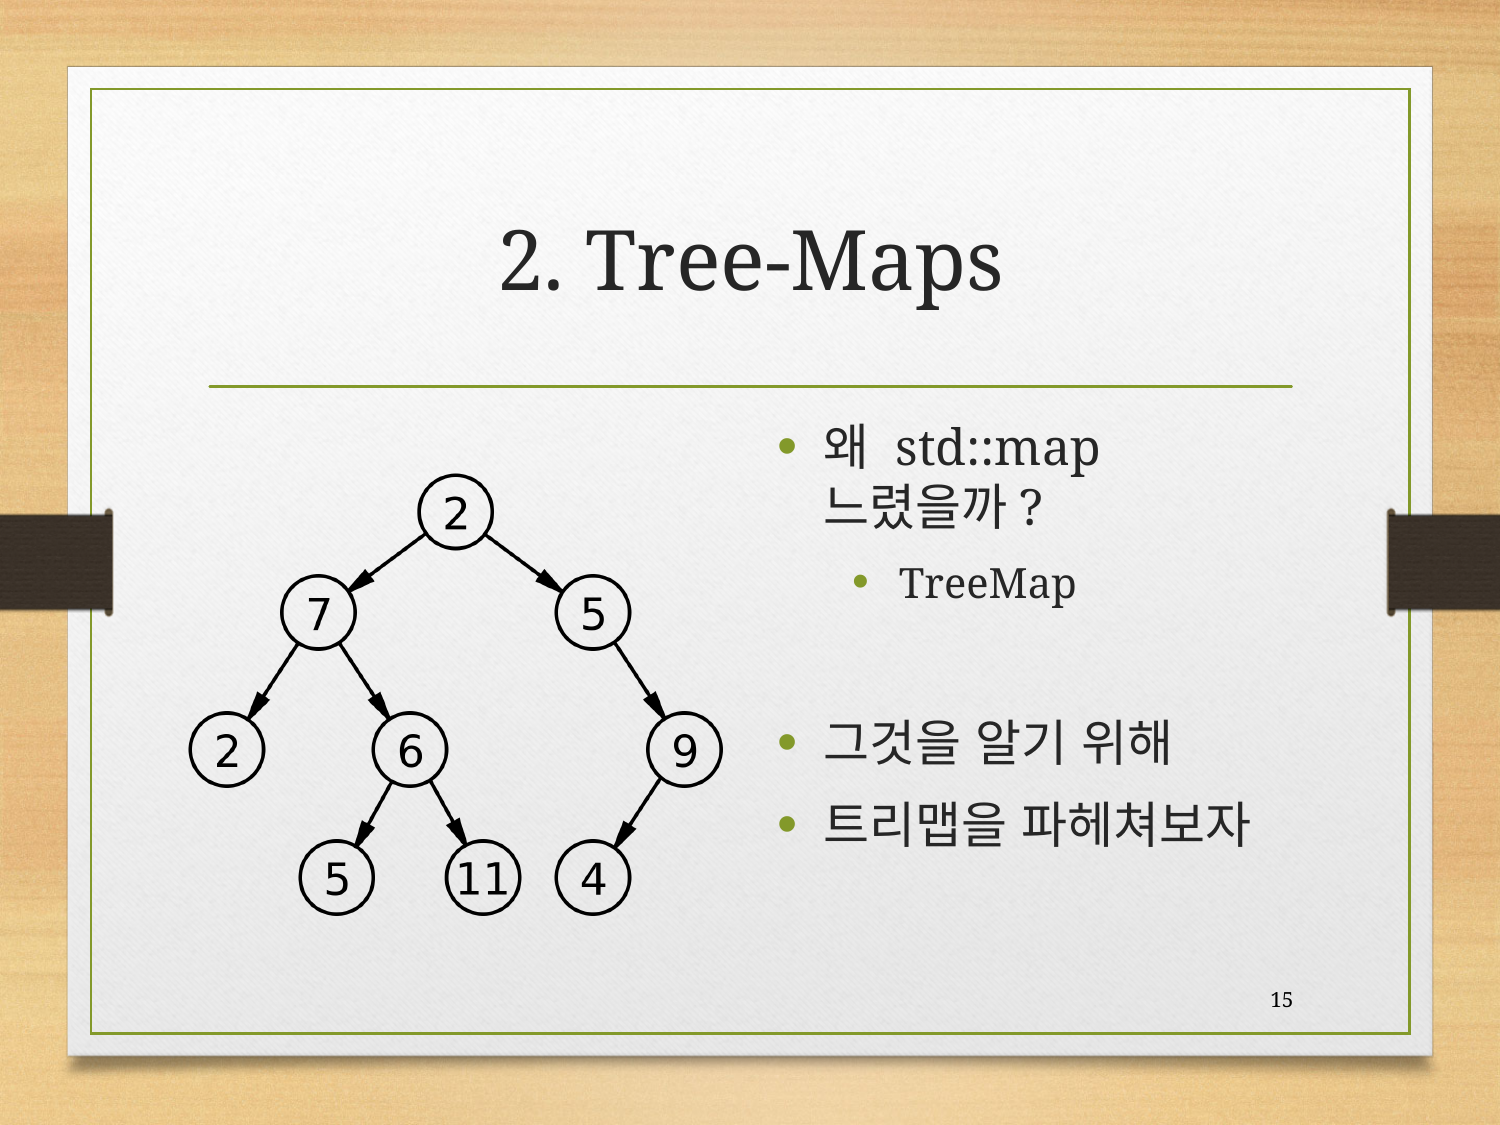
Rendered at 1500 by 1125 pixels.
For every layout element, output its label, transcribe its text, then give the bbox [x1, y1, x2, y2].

list 왜 std::map 느렸을까? TreeMap 그것을 알기 위해 트리맵을 파헤쳐보자 [761, 408, 1310, 974]
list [181, 466, 730, 924]
title 2. Tree-Maps [193, 150, 1309, 365]
picture [0, 0, 1500, 1125]
slide_number 15 [1243, 977, 1309, 1024]
